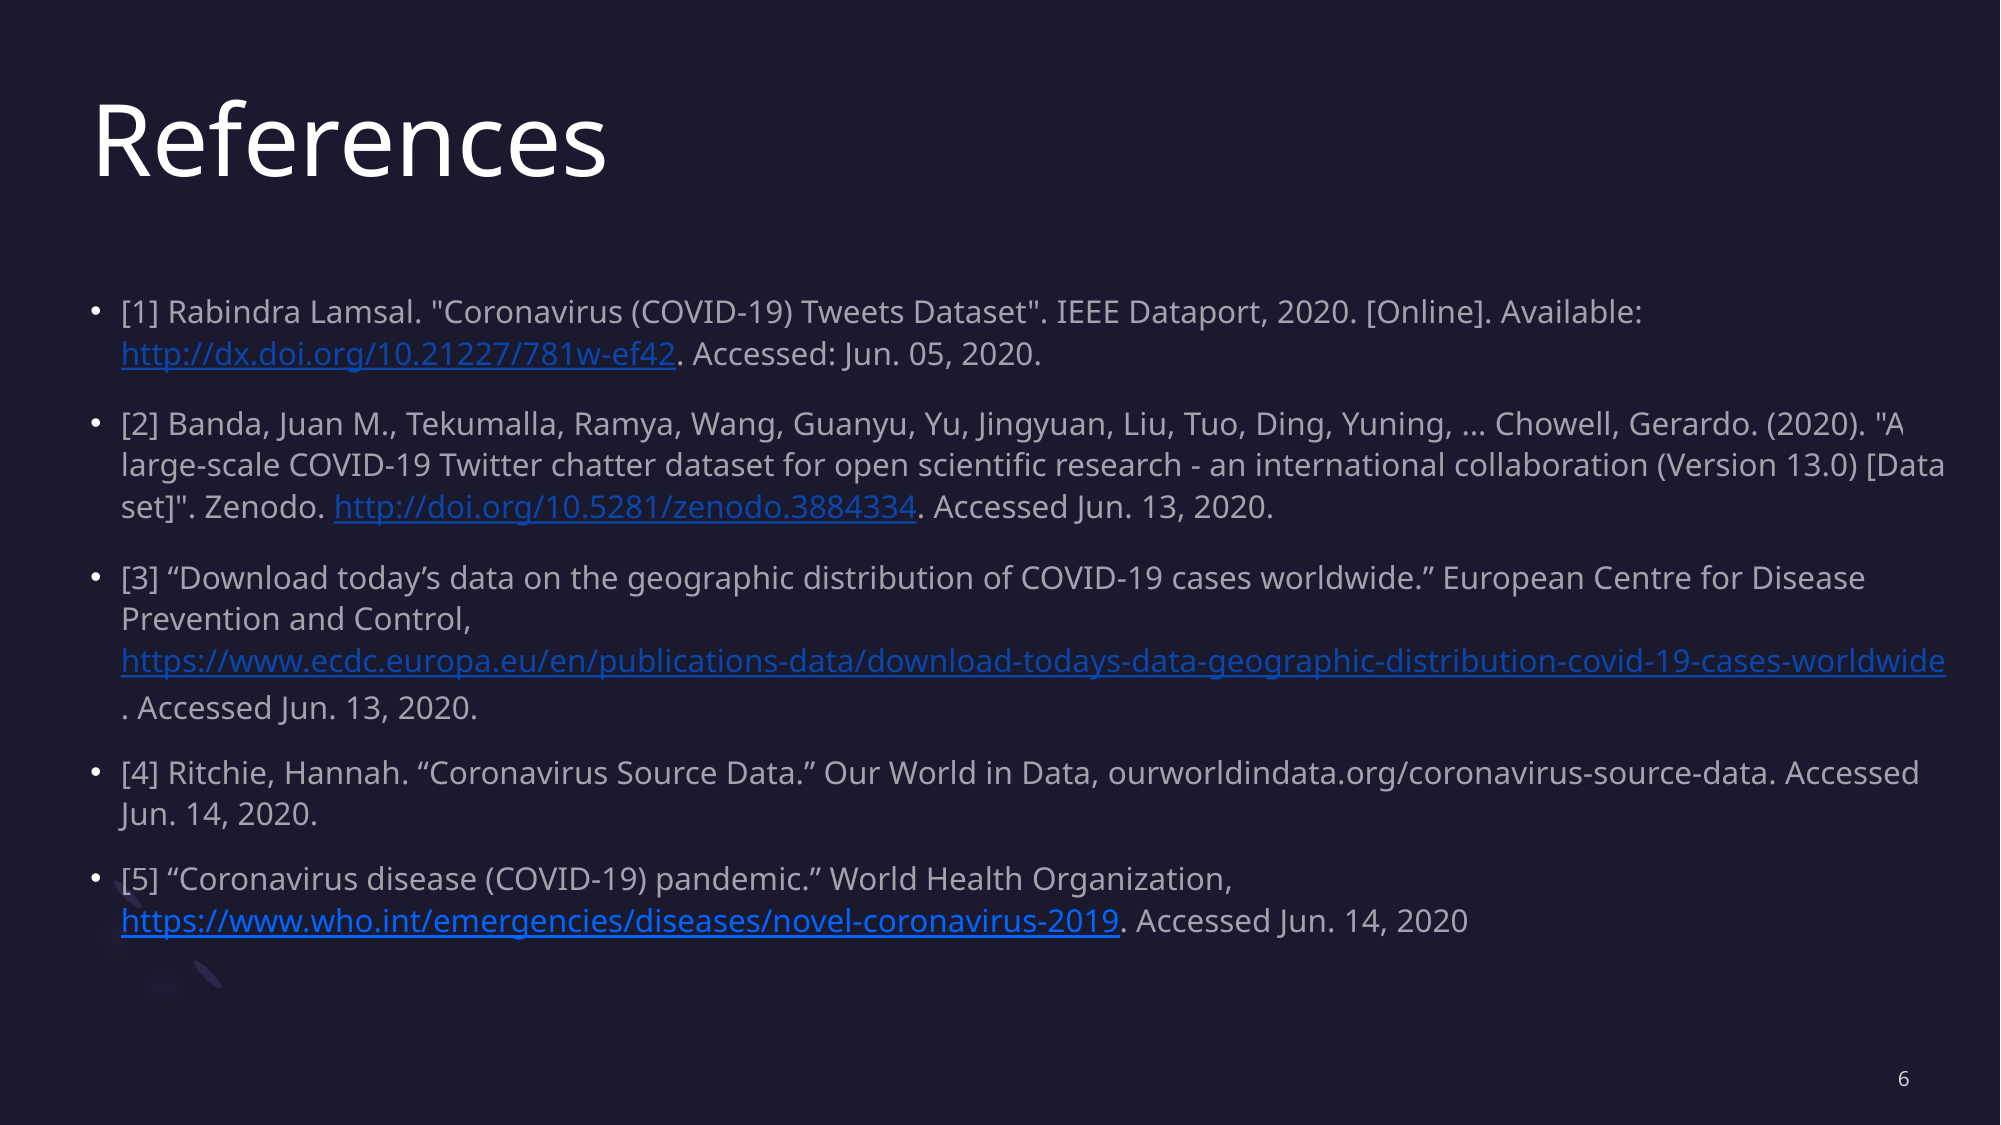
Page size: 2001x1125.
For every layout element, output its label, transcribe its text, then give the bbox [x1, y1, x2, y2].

title References [90, 90, 1910, 287]
slide_number 6 [1632, 1067, 1910, 1093]
list [1] Rabindra Lamsal. "Coronavirus (COVID-19) Tweets Dataset". IEEE Dataport, 2020. [Online]. Available: http://dx.doi.org/10.21227/781w-ef42. Accessed: Jun. 05, 2020. [2] Banda, Juan M., Tekumalla, Ramya, Wang, Guanyu, Yu, Jingyuan, Liu, Tuo, Ding, Yuning, … Chowell, Gerardo. (2020). "A large-scale COVID-19 Twitter chatter dataset for open scientific research - an international collaboration (Version 13.0) [Data set]". Zenodo. http://doi.org/10.5281/zenodo.3884334. Accessed Jun. 13, 2020. [3] “Download today’s data on the geographic distribution of COVID-19 cases worldwide.” European Centre for Disease Prevention and Control, https://www.ecdc.europa.eu/en/publications-data/download-todays-data-geographic-distribution-covid-19-cases-worldwide. Accessed Jun. 13, 2020. [4] Ritchie, Hannah. “Coronavirus Source Data.” Our World in Data, ourworldindata.org/coronavirus-source-data. Accessed Jun. 14, 2020. [5] “Coronavirus disease (COVID-19) pandemic.” World Health Organization, https://www.who.int/emergencies/diseases/novel-coronavirus-2019. Accessed Jun. 14, 2020 [90, 287, 1950, 955]
